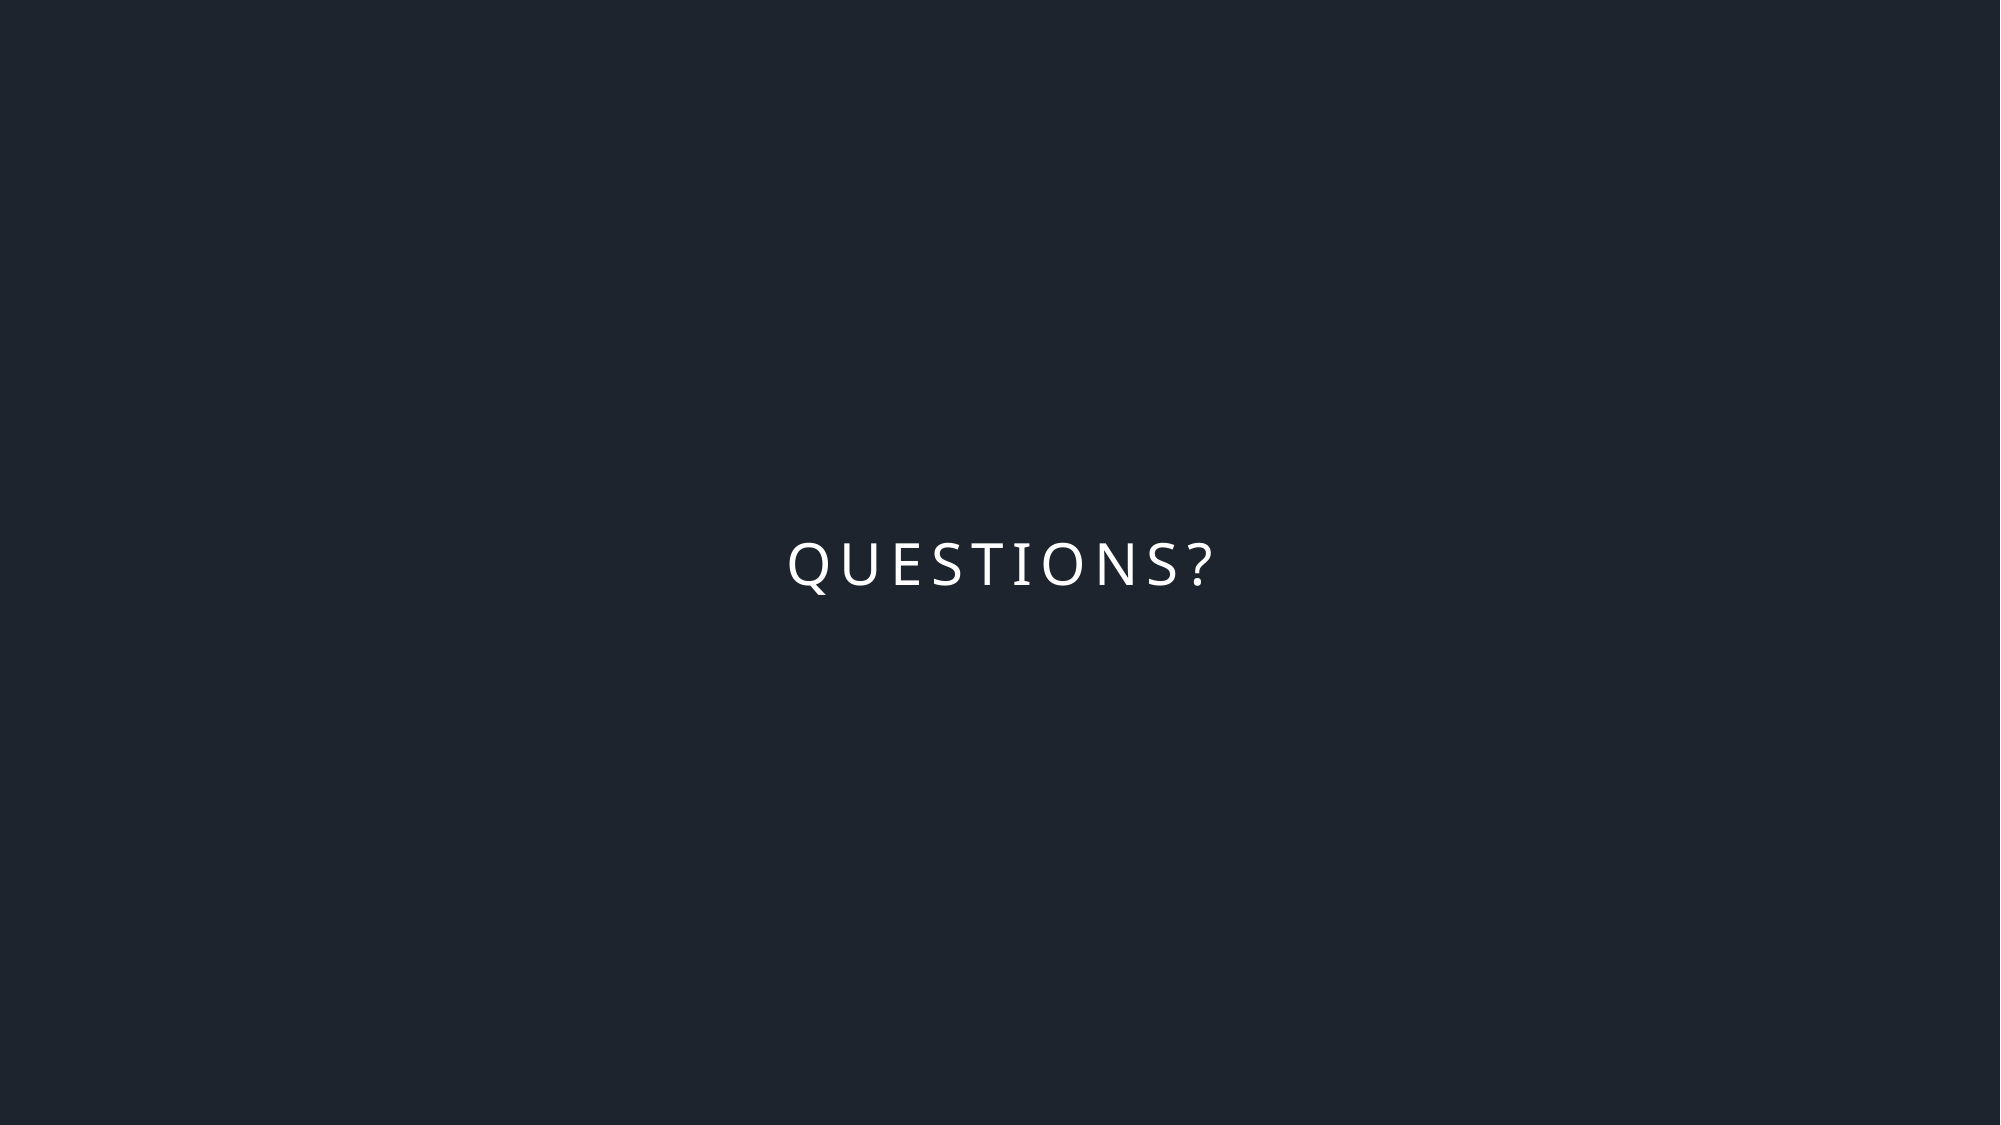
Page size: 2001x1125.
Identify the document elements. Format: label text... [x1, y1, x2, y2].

title Questions? [177, 177, 1822, 947]
